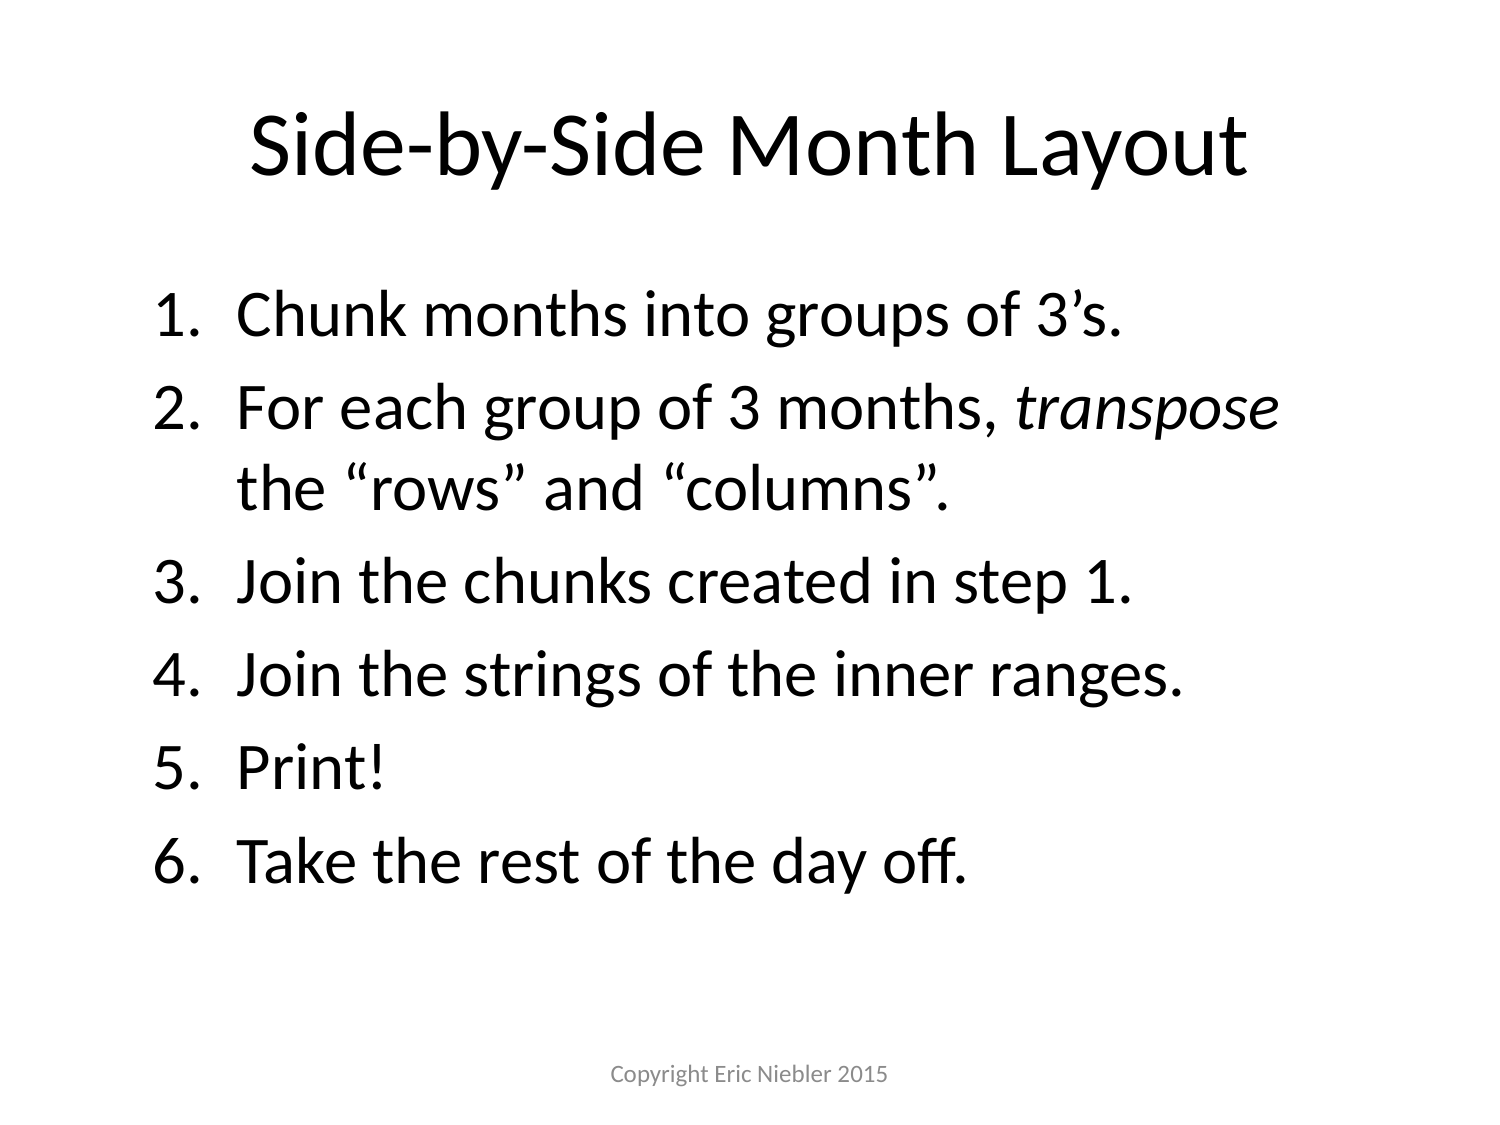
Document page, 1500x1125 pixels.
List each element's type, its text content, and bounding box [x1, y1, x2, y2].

list Chunk months into groups of 3’s. For each group of 3 months, transpose the “rows” and “columns”. Join the chunks created in step 1. Join the strings of the inner ranges. Print! Take the rest of the day off. [137, 262, 1300, 1005]
title Side-by-Side Month Layout [75, 45, 1425, 233]
footer Copyright Eric Niebler 2015 [512, 1042, 988, 1103]
